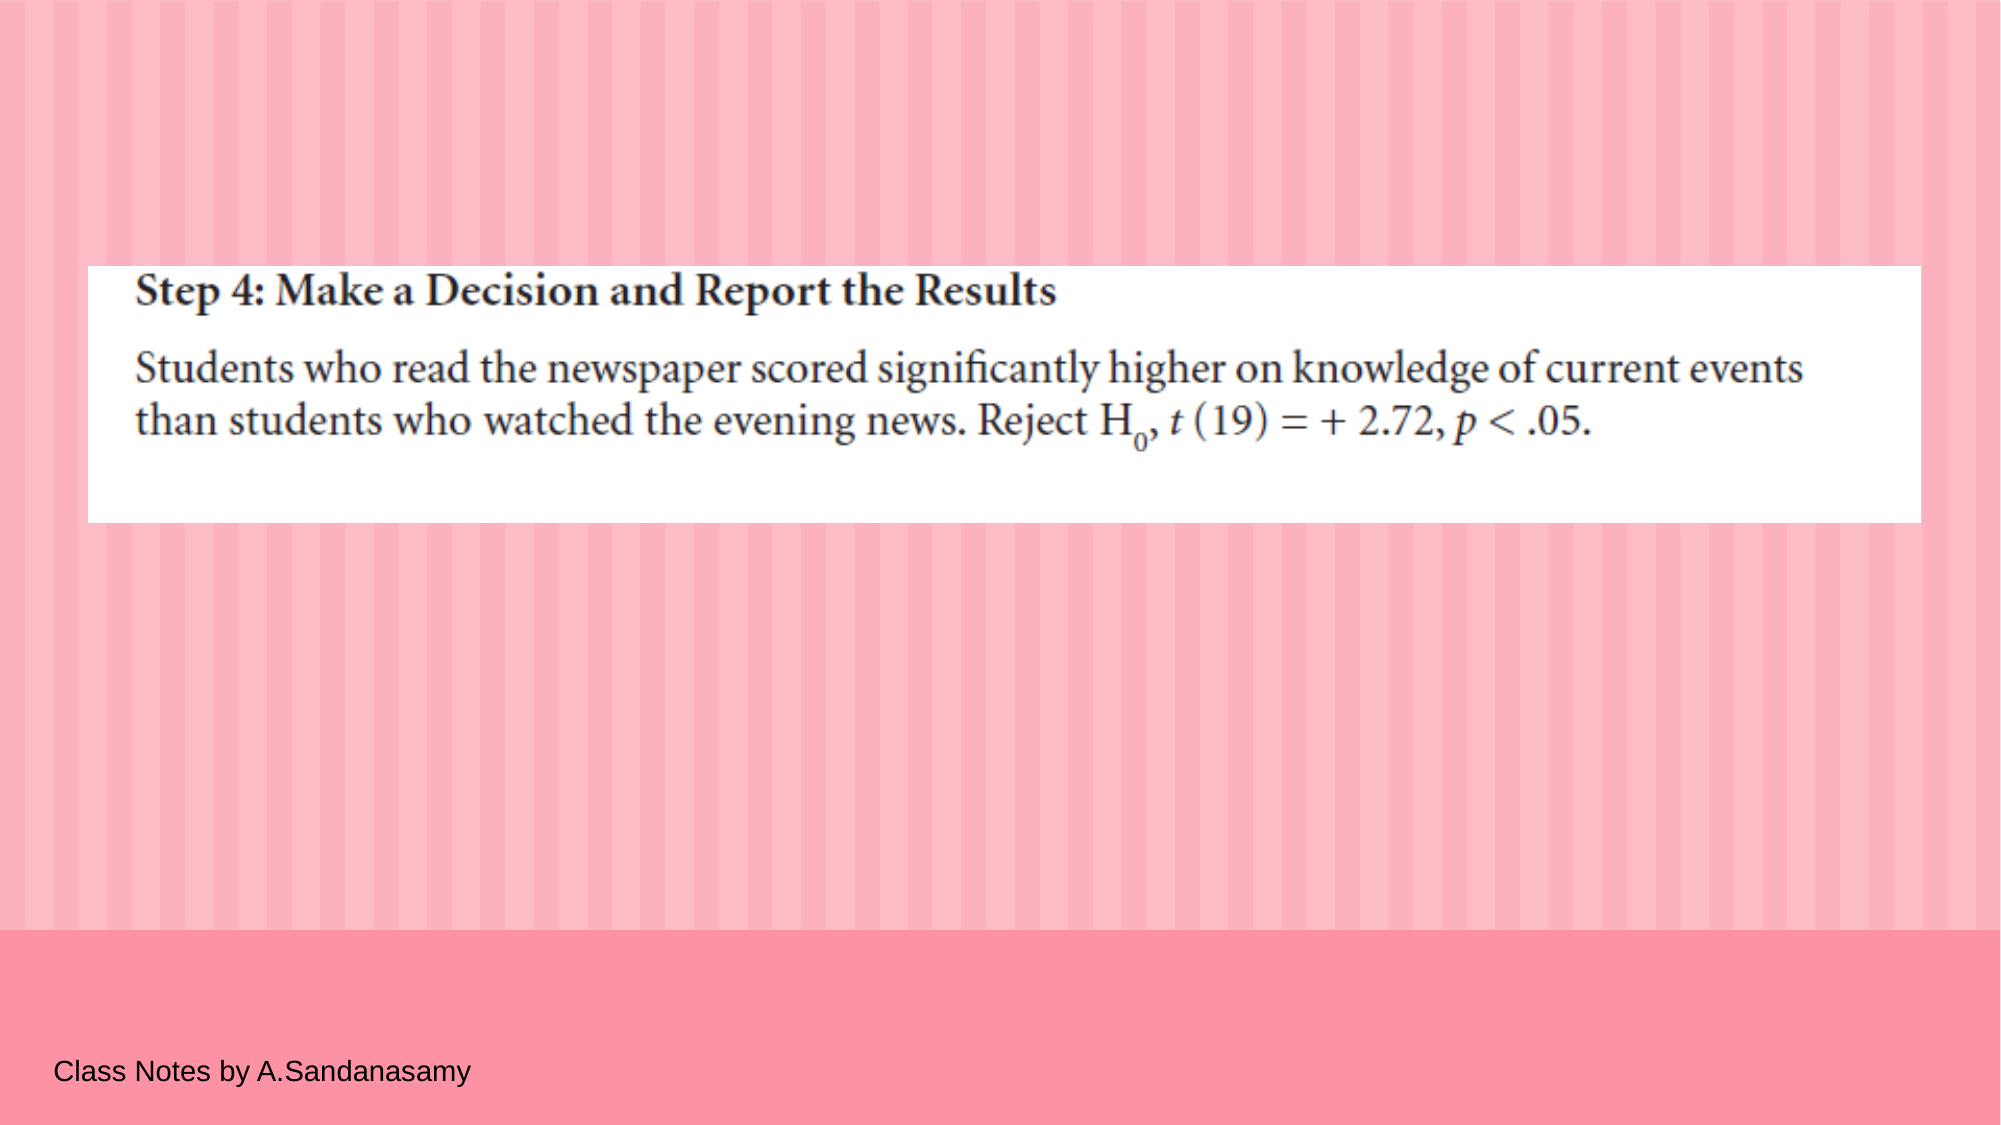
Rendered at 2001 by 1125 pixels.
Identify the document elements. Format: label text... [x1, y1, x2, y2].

text_box Class Notes by A.Sandanasamy [38, 1045, 825, 1096]
picture [88, 266, 1921, 523]
